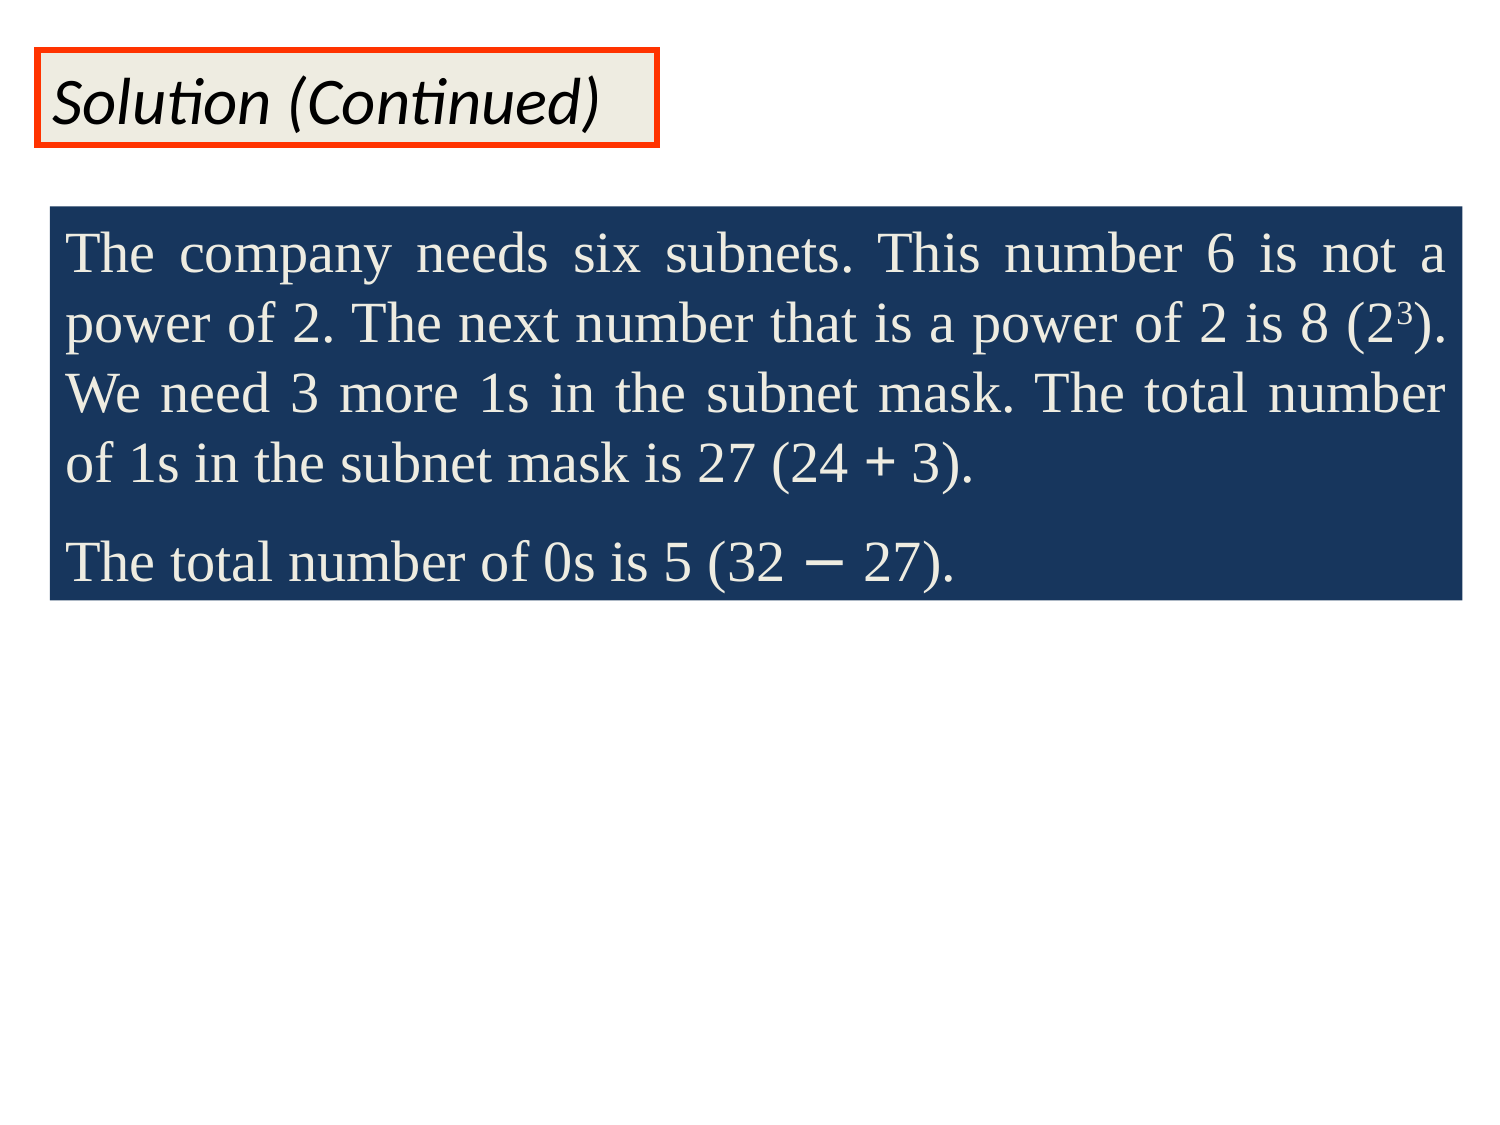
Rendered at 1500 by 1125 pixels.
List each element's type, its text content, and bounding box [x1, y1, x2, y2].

text_box The company needs six subnets. This number 6 is not a power of 2. The next number that is a power of 2 is 8 (23). We need 3 more 1s in the subnet mask. The total number of 1s in the subnet mask is 27 (24 + 3). The total number of 0s is 5 (32 − 27). [49, 206, 1463, 601]
text_box Solution (Continued) [37, 49, 657, 145]
